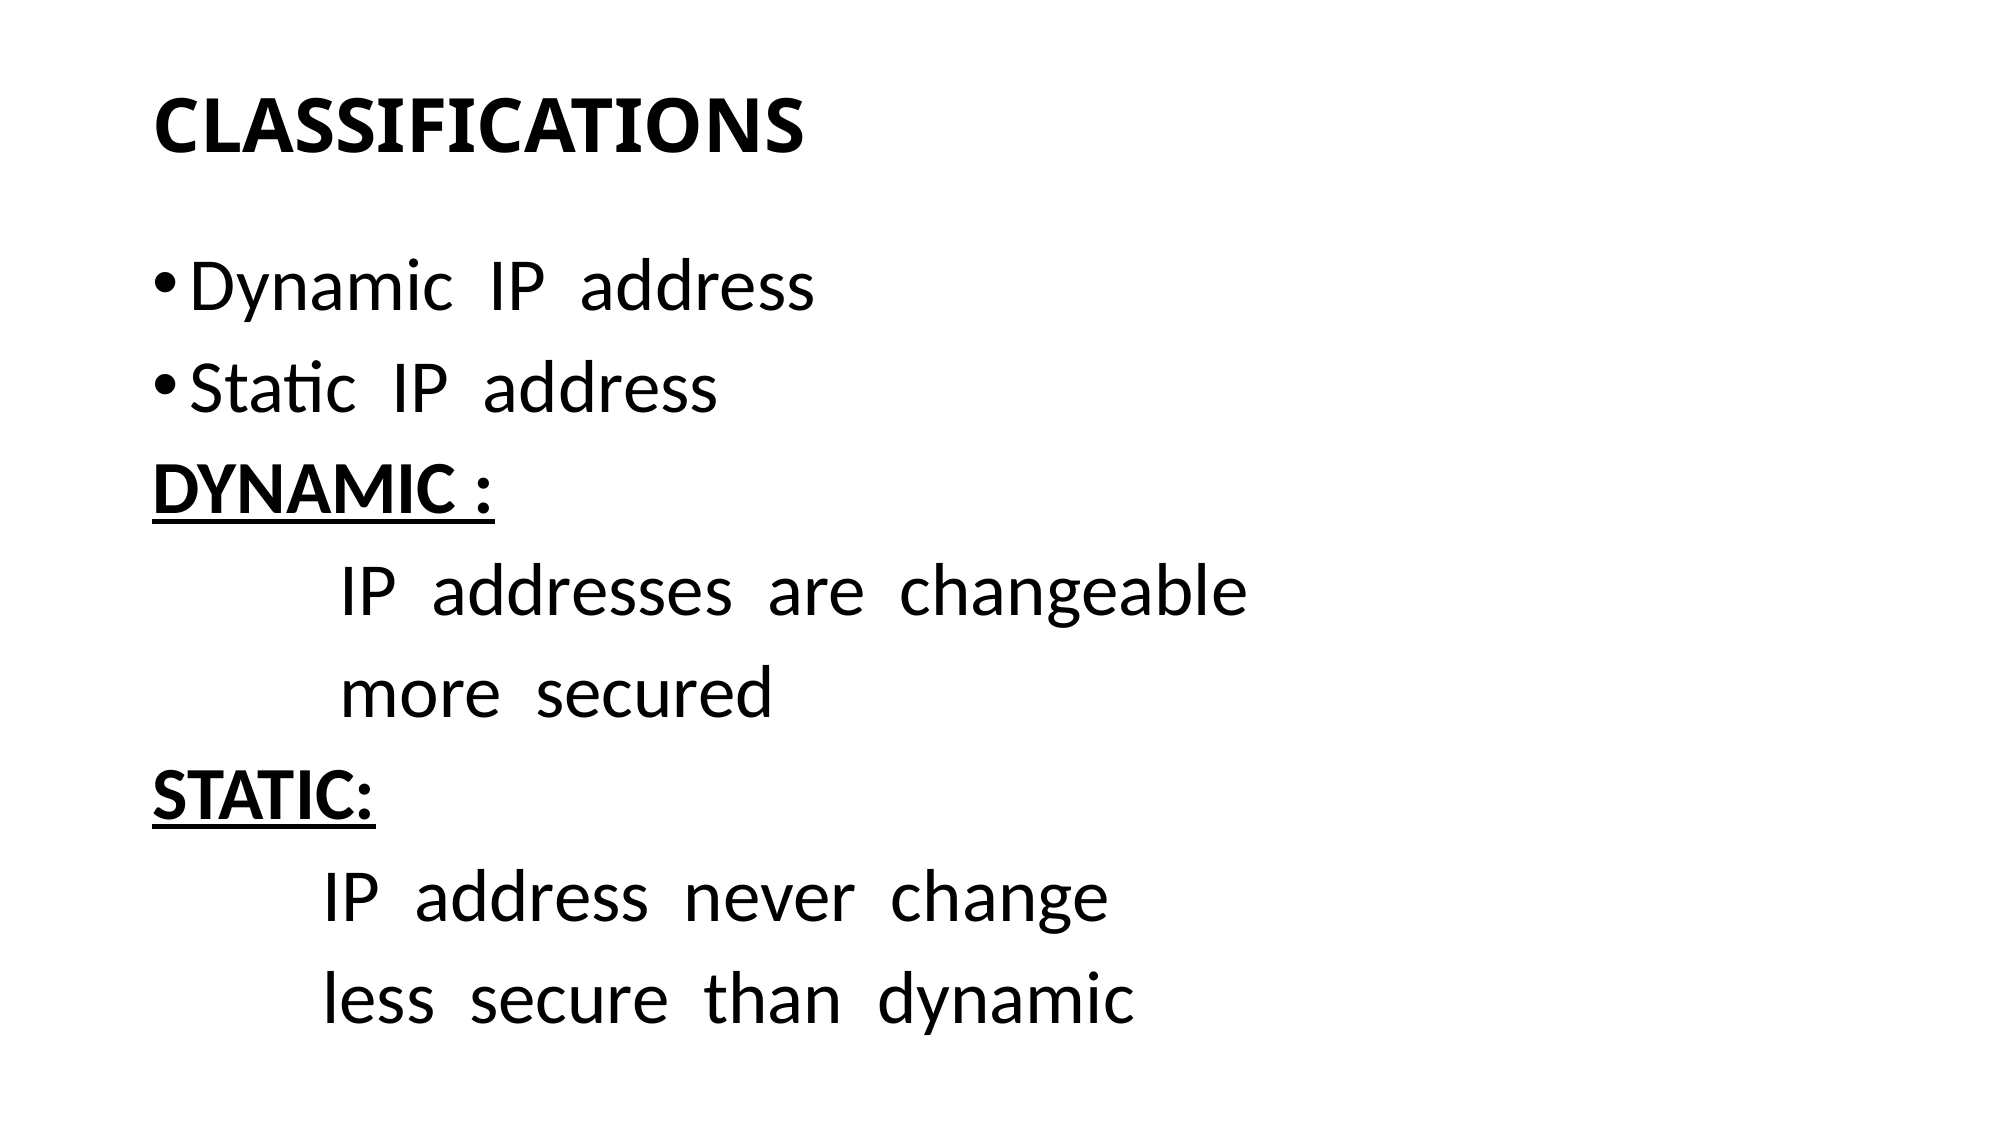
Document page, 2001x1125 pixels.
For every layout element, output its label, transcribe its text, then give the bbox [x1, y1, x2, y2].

list Dynamic IP address Static IP address DYNAMIC : IP addresses are changeable more secured STATIC: IP address never change less secure than dynamic [137, 238, 1863, 952]
title CLASSIFICATIONS [137, 27, 1863, 229]
